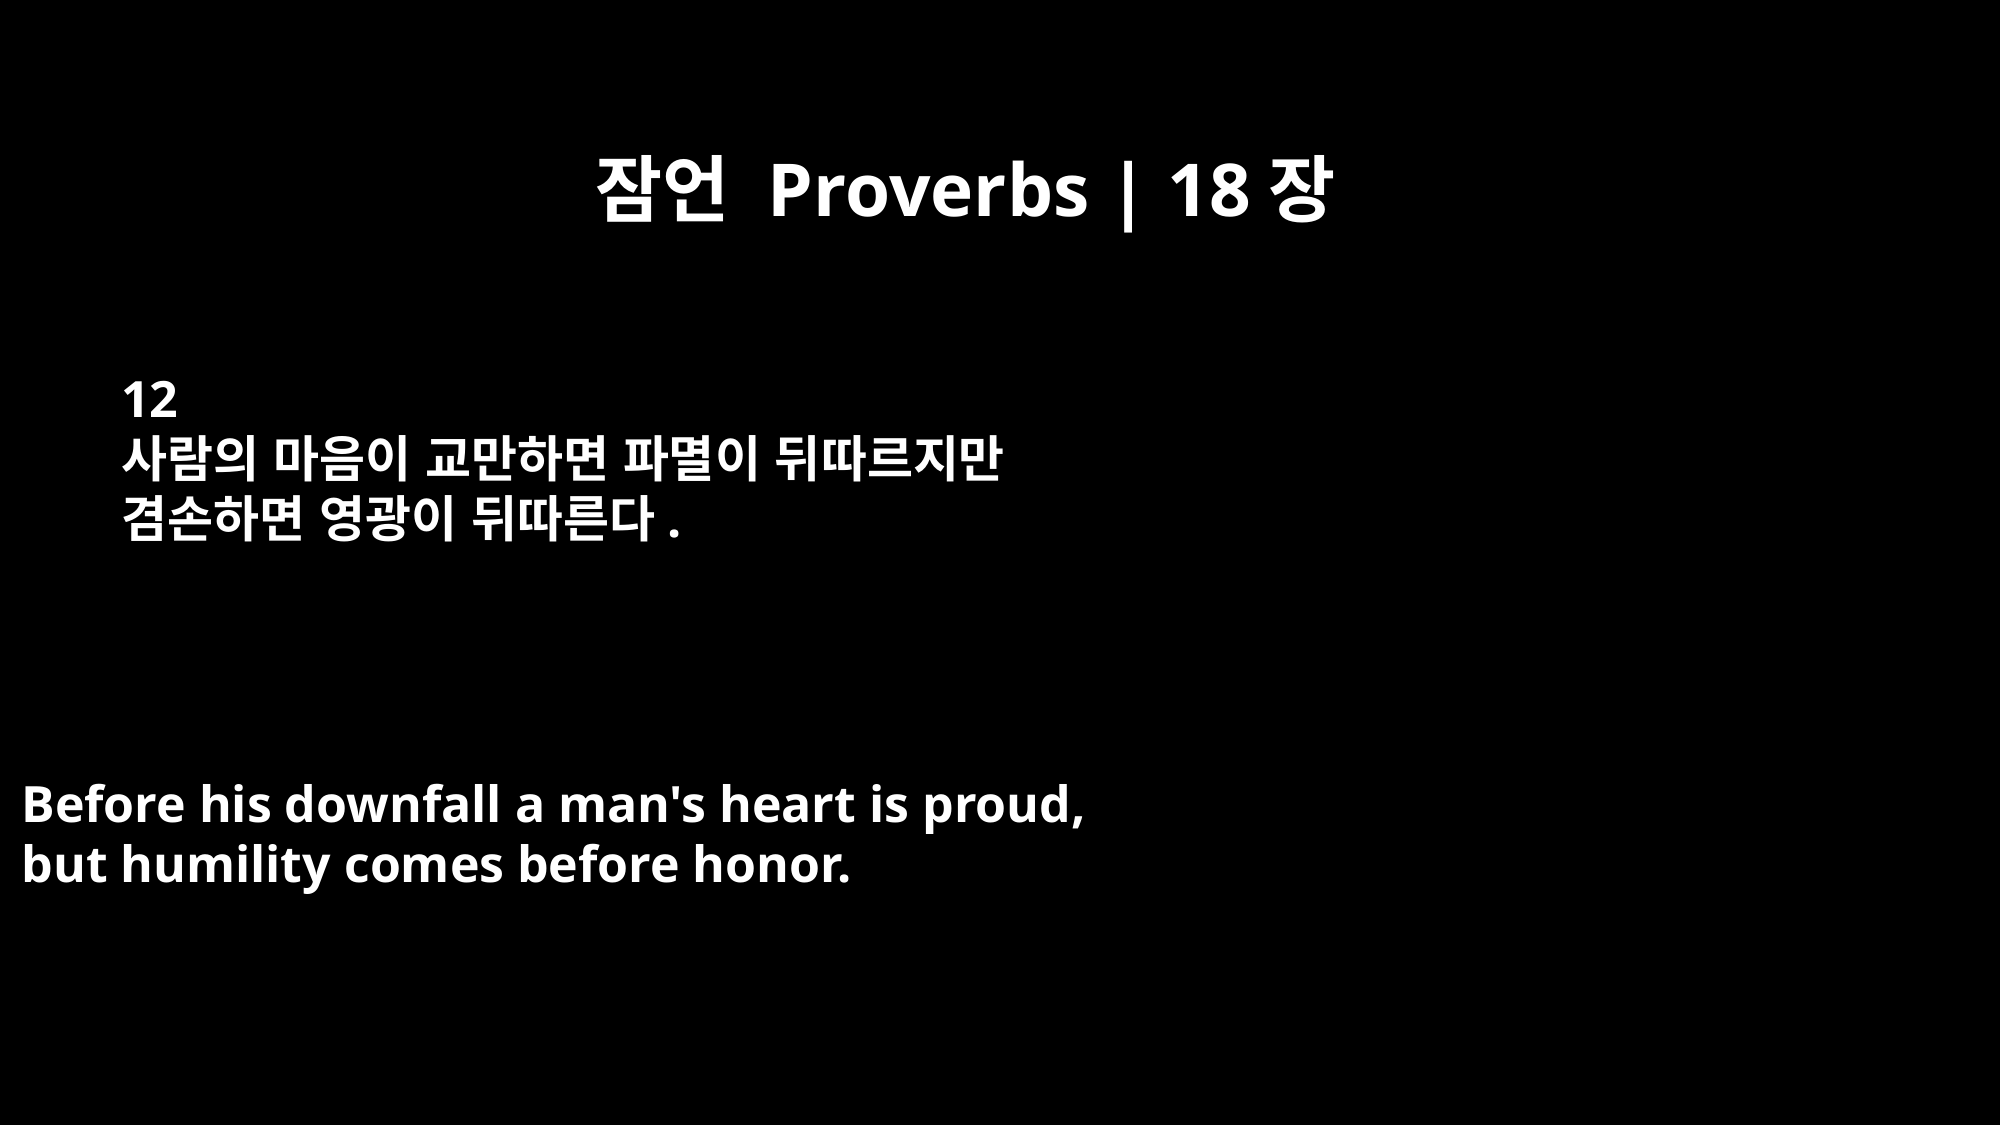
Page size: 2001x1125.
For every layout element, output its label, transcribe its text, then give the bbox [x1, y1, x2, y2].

text_box 12 사람의 마음이 교만하면 파멸이 뒤따르지만 겸손하면 영광이 뒤따른다. [106, 359, 1021, 555]
text_box Before his downfall a man's heart is proud, but humility comes before honor. [6, 764, 1101, 900]
text_box 잠언 Proverbs | 18장 [580, 136, 1352, 239]
